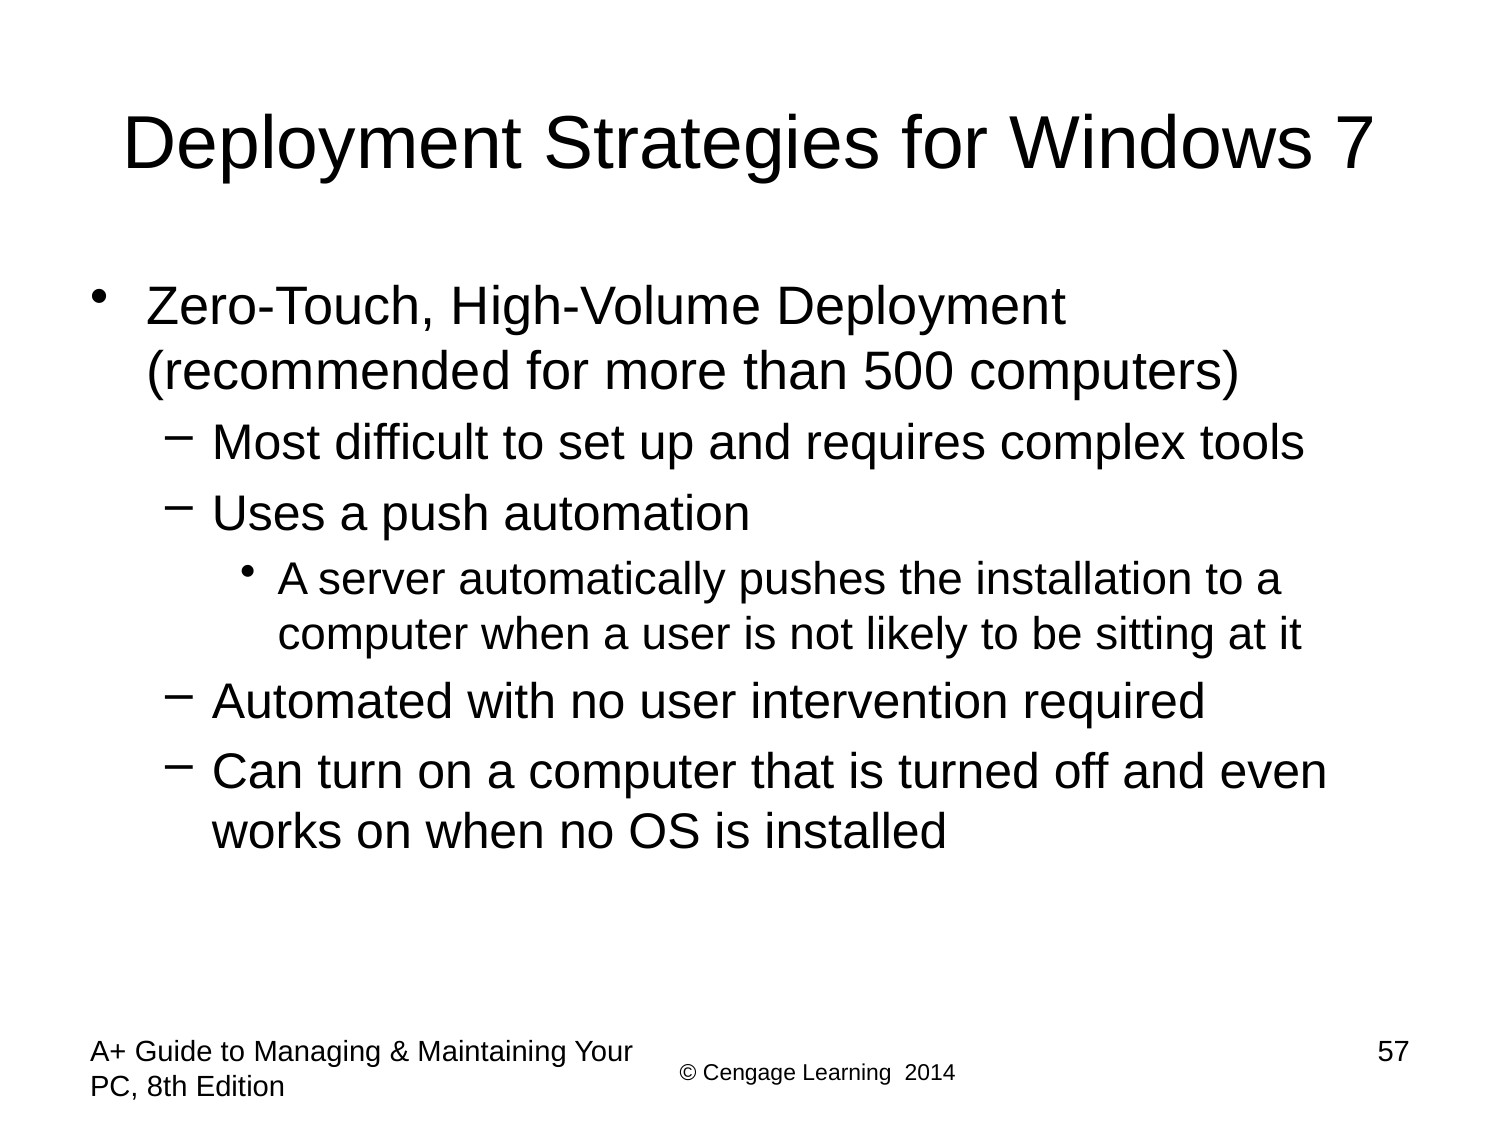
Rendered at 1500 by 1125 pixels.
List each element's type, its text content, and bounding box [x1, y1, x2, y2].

footer A+ Guide to Managing & Maintaining Your PC, 8th Edition [74, 1024, 651, 1103]
slide_number 57 [1074, 1024, 1426, 1103]
title Deployment Strategies for Windows 7 [75, 45, 1425, 233]
list Zero-Touch, High-Volume Deployment (recommended for more than 500 computers) Most difficult to set up and requires complex tools Uses a push automation A server automatically pushes the installation to a computer when a user is not likely to be sitting at it Automated with no user intervention required Can turn on a computer that is turned off and even works on when no OS is installed [75, 262, 1425, 1005]
